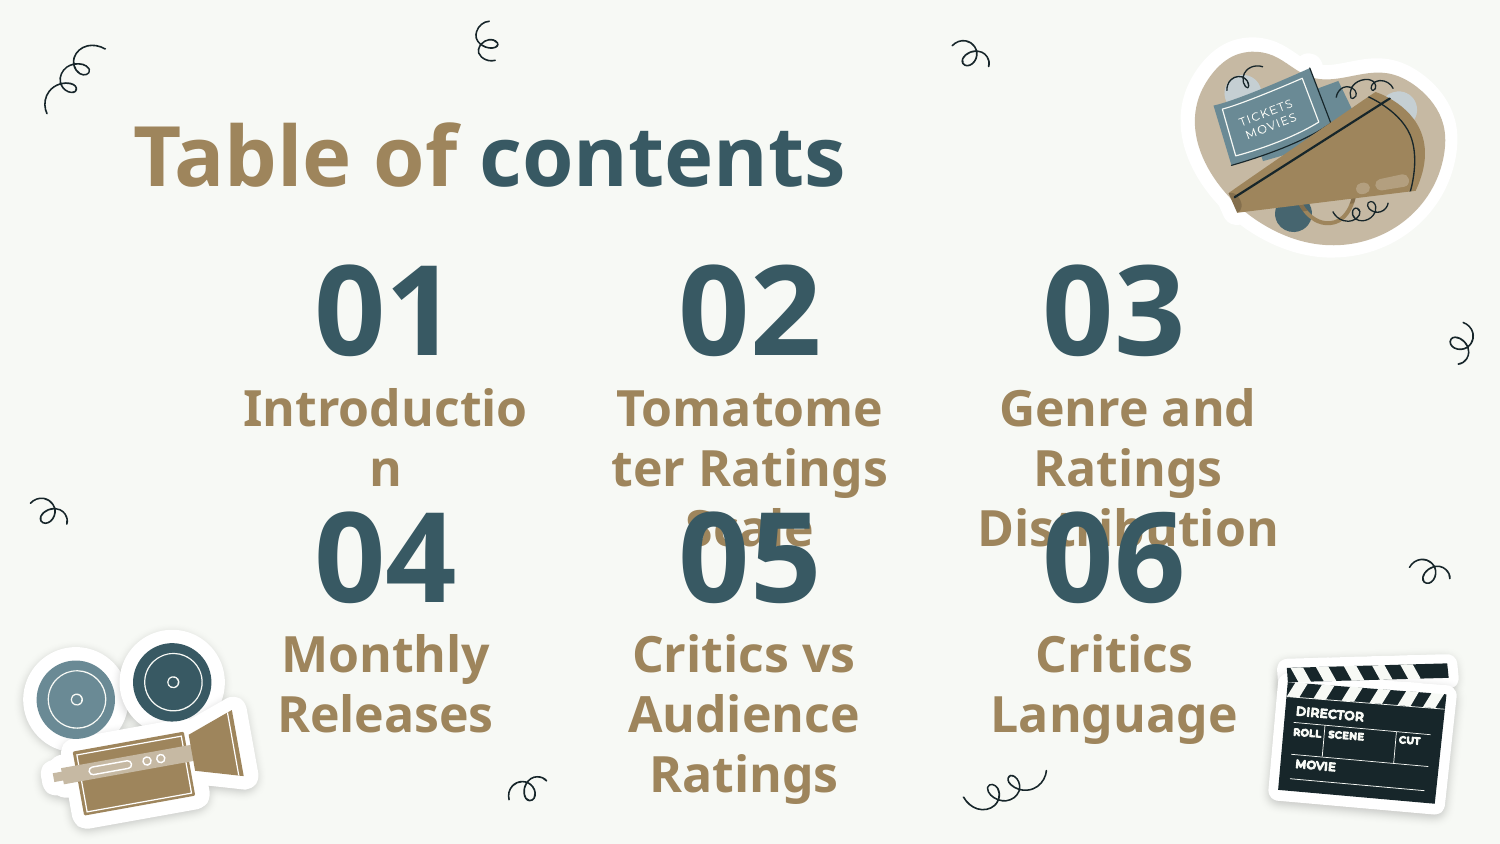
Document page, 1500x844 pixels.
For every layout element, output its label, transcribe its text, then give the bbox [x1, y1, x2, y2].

title Table of contents [118, 72, 1164, 167]
title 06 [1009, 505, 1219, 607]
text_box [1169, 19, 1469, 273]
title 01 [281, 259, 491, 396]
subtitle Introduction [226, 361, 545, 436]
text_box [1268, 638, 1459, 817]
subtitle Critics vs Audience Ratings [544, 607, 944, 682]
subtitle Monthly Releases [226, 607, 544, 682]
title 03 [1009, 259, 1219, 396]
title 02 [645, 259, 855, 396]
subtitle Critics Language [955, 607, 1274, 682]
subtitle Genre and Ratings Distribution [918, 361, 1338, 436]
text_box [33, 645, 240, 810]
title 04 [281, 505, 491, 607]
subtitle Tomatometer Ratings Scale [590, 361, 910, 436]
title 05 [645, 505, 855, 607]
